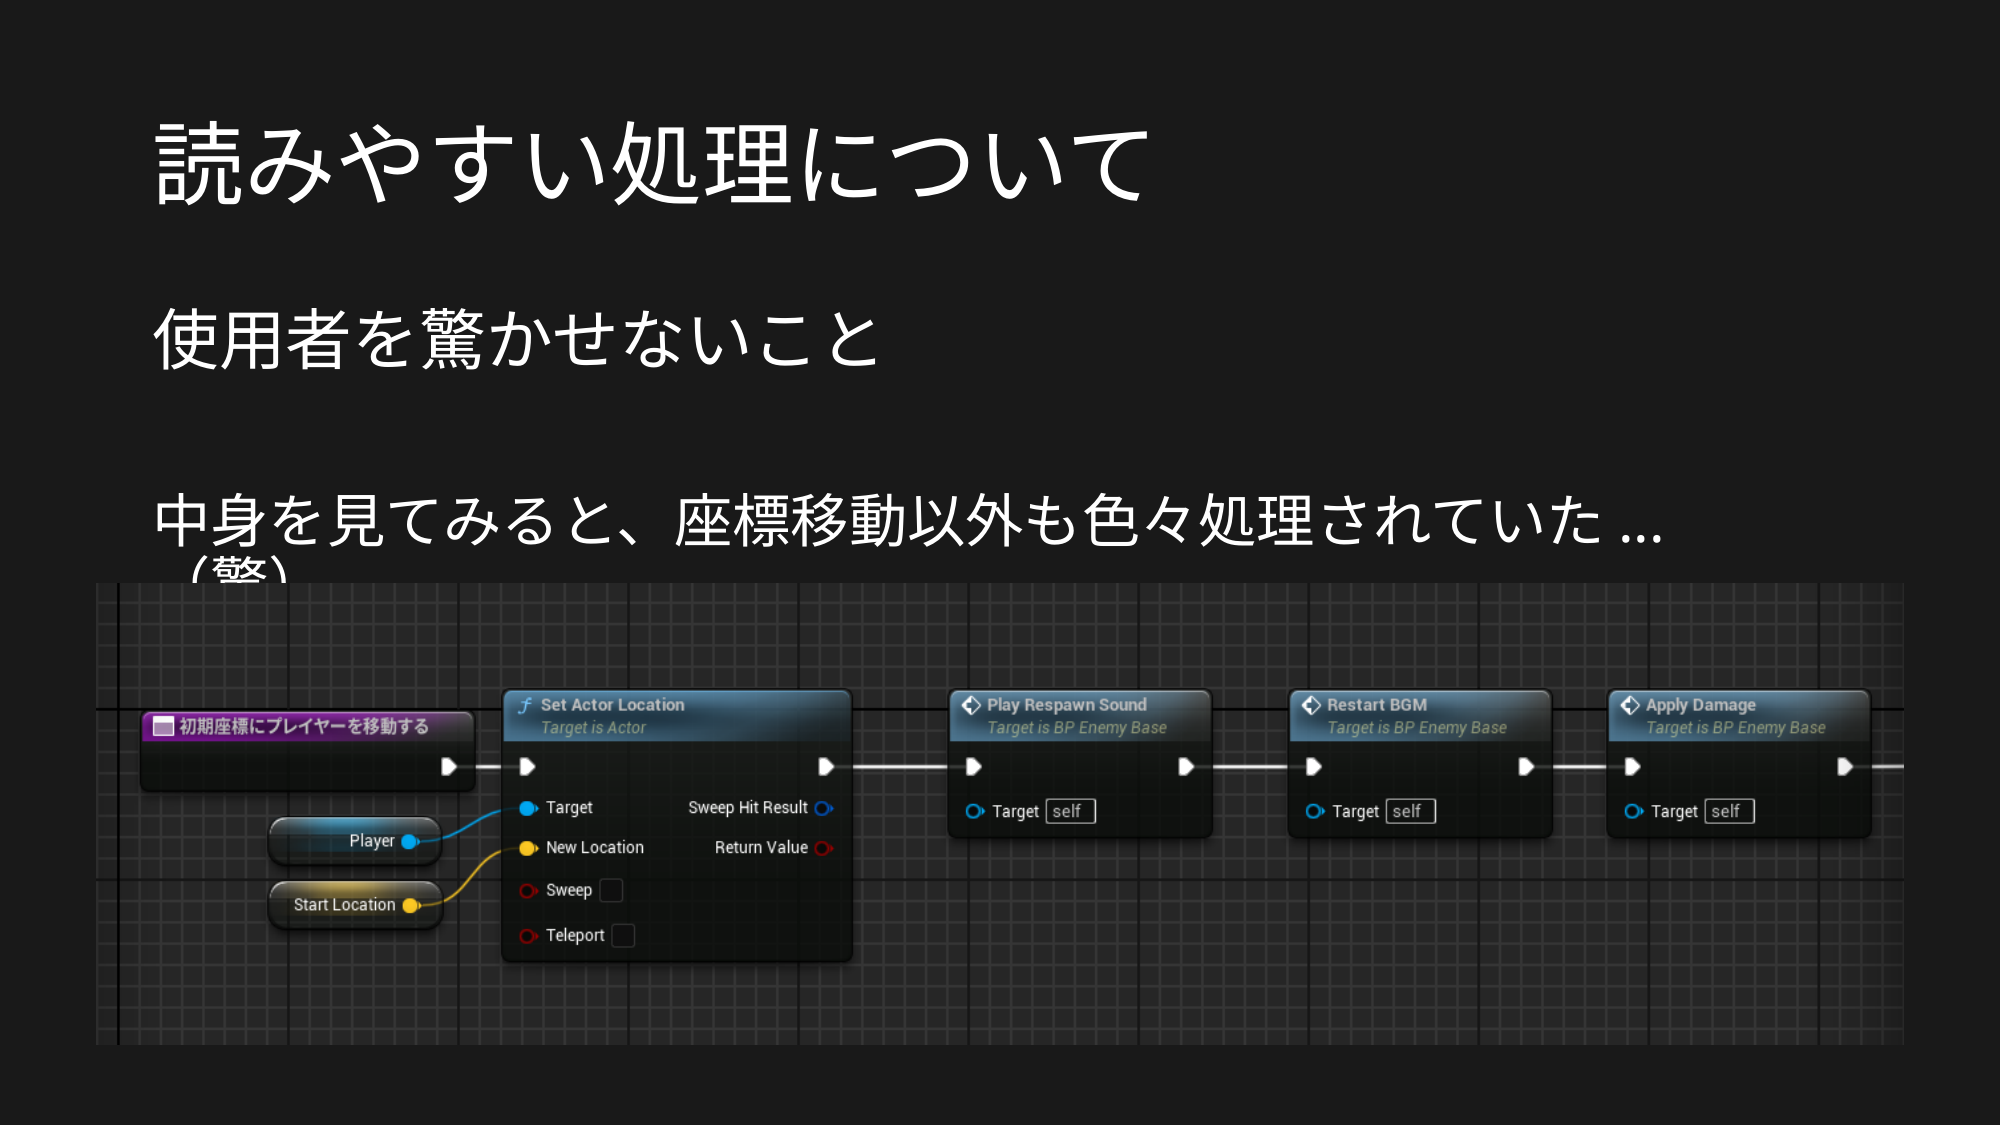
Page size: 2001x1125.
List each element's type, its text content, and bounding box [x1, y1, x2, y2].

title 読みやすい処理について [137, 59, 1863, 278]
list 使用者を驚かせないこと 中身を見てみると、座標移動以外も色々処理されていた...（驚） [137, 299, 1863, 583]
picture [95, 583, 1905, 1046]
